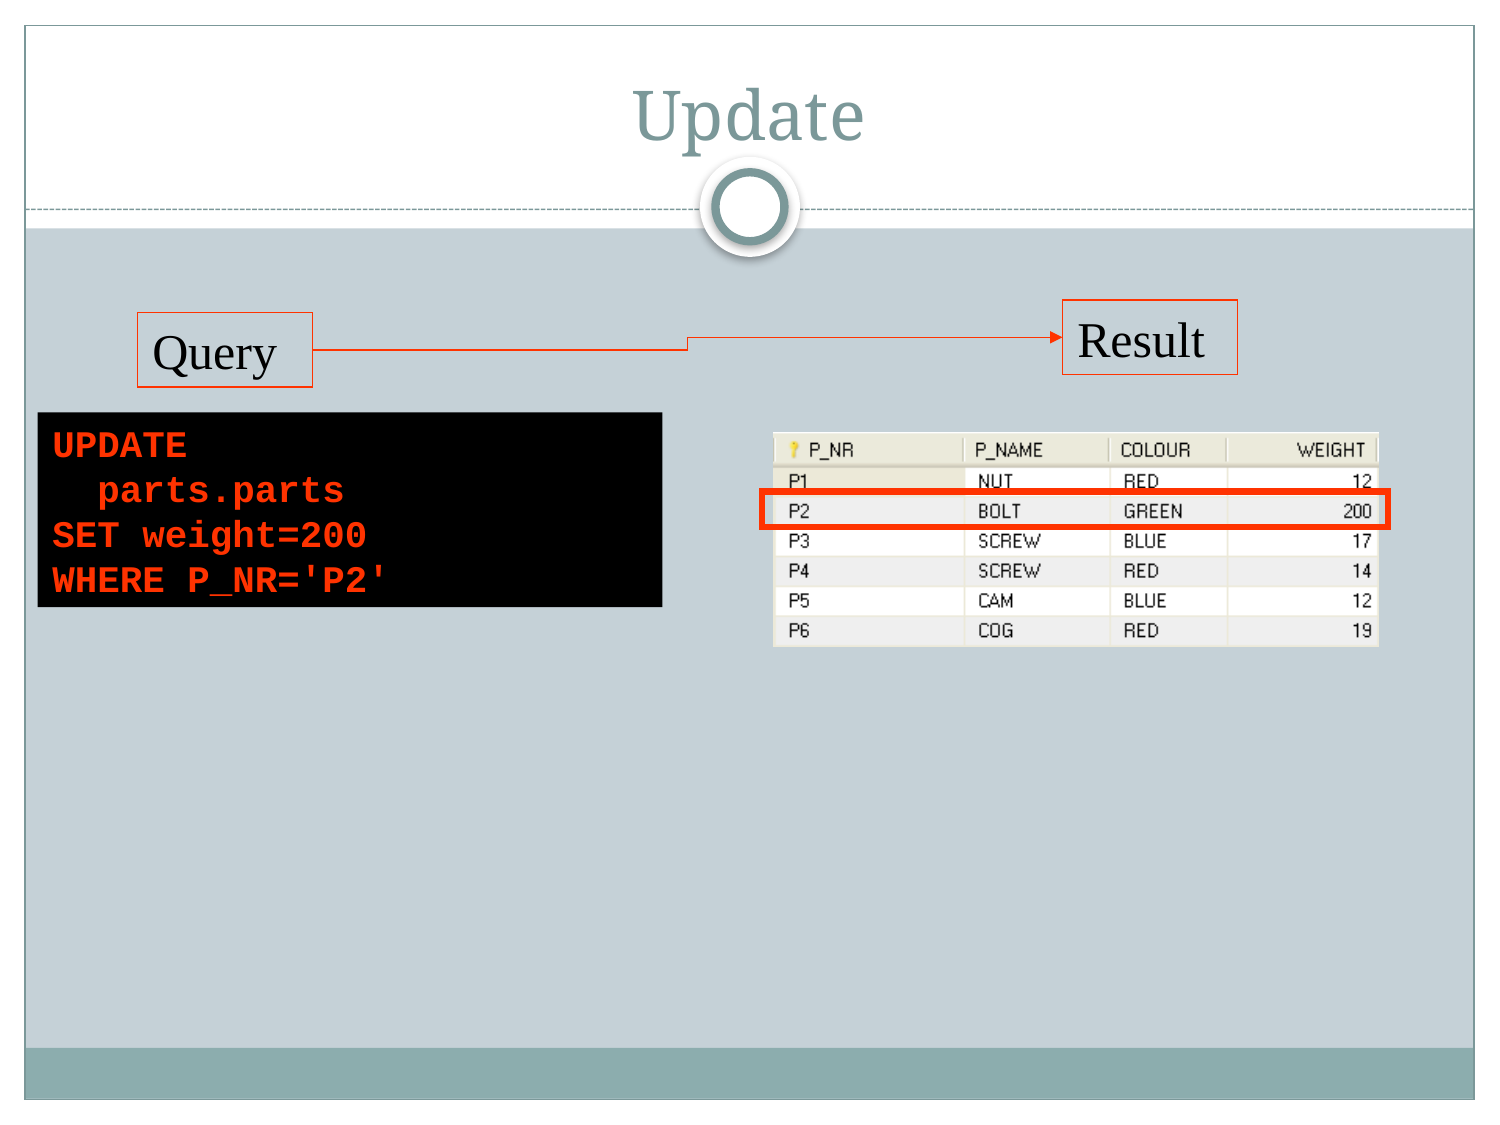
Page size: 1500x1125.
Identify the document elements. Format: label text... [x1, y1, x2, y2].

title Update [49, 37, 1450, 162]
text_box UPDATE parts.parts SET weight=200 WHERE P_NR='P2' [37, 412, 663, 608]
text_box [1384, 491, 1388, 527]
picture [773, 432, 1379, 647]
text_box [312, 337, 1063, 351]
text_box Query [137, 312, 313, 388]
text_box [761, 491, 766, 527]
text_box Result [1062, 299, 1238, 375]
